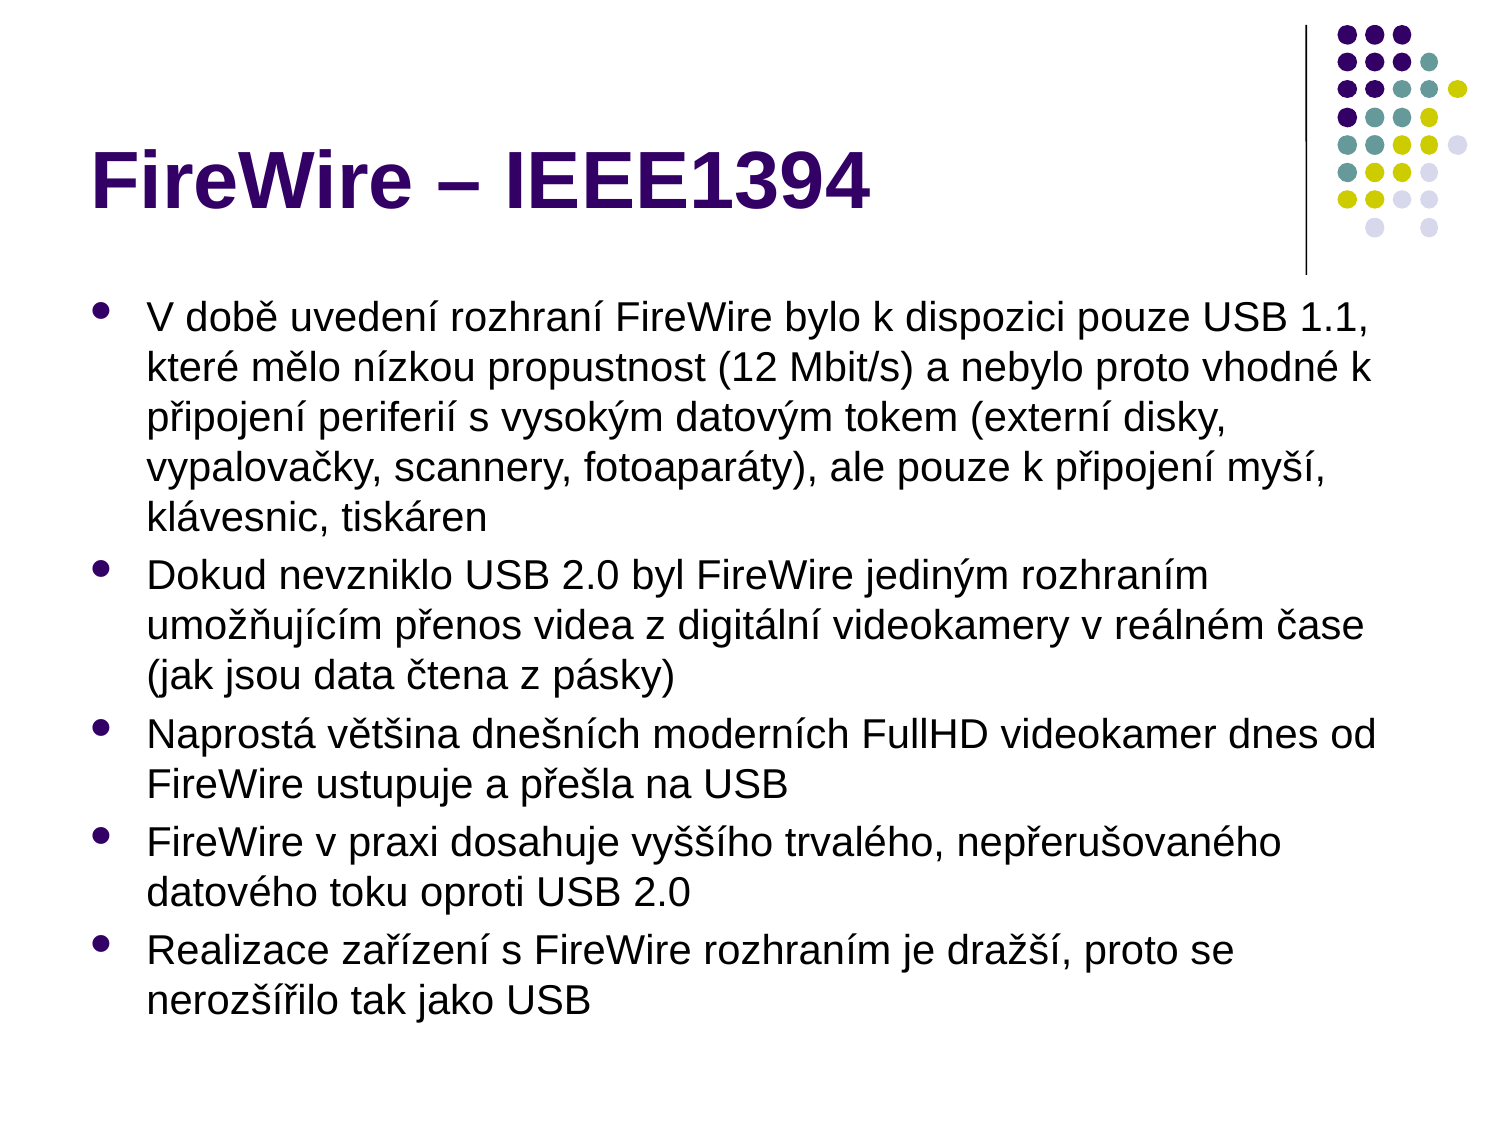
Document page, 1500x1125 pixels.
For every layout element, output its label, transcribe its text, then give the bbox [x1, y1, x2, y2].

title FireWire – IEEE1394 [75, 20, 1313, 233]
list V době uvedení rozhraní FireWire bylo k dispozici pouze USB 1.1, které mělo nízkou propustnost (12 Mbit/s) a nebylo proto vhodné k připojení periferií s vysokým datovým tokem (externí disky, vypalovačky, scannery, fotoaparáty), ale pouze k připojení myší, klávesnic, tiskáren Dokud nevzniklo USB 2.0 byl FireWire jediným rozhraním umožňujícím přenos videa z digitální videokamery v reálném čase (jak jsou data čtena z pásky) Naprostá většina dnešních moderních FullHD videokamer dnes od FireWire ustupuje a přešla na USB FireWire v praxi dosahuje vyššího trvalého, nepřerušovaného datového toku oproti USB 2.0 Realizace zařízení s FireWire rozhraním je dražší, proto se nerozšířilo tak jako USB [75, 282, 1425, 1035]
